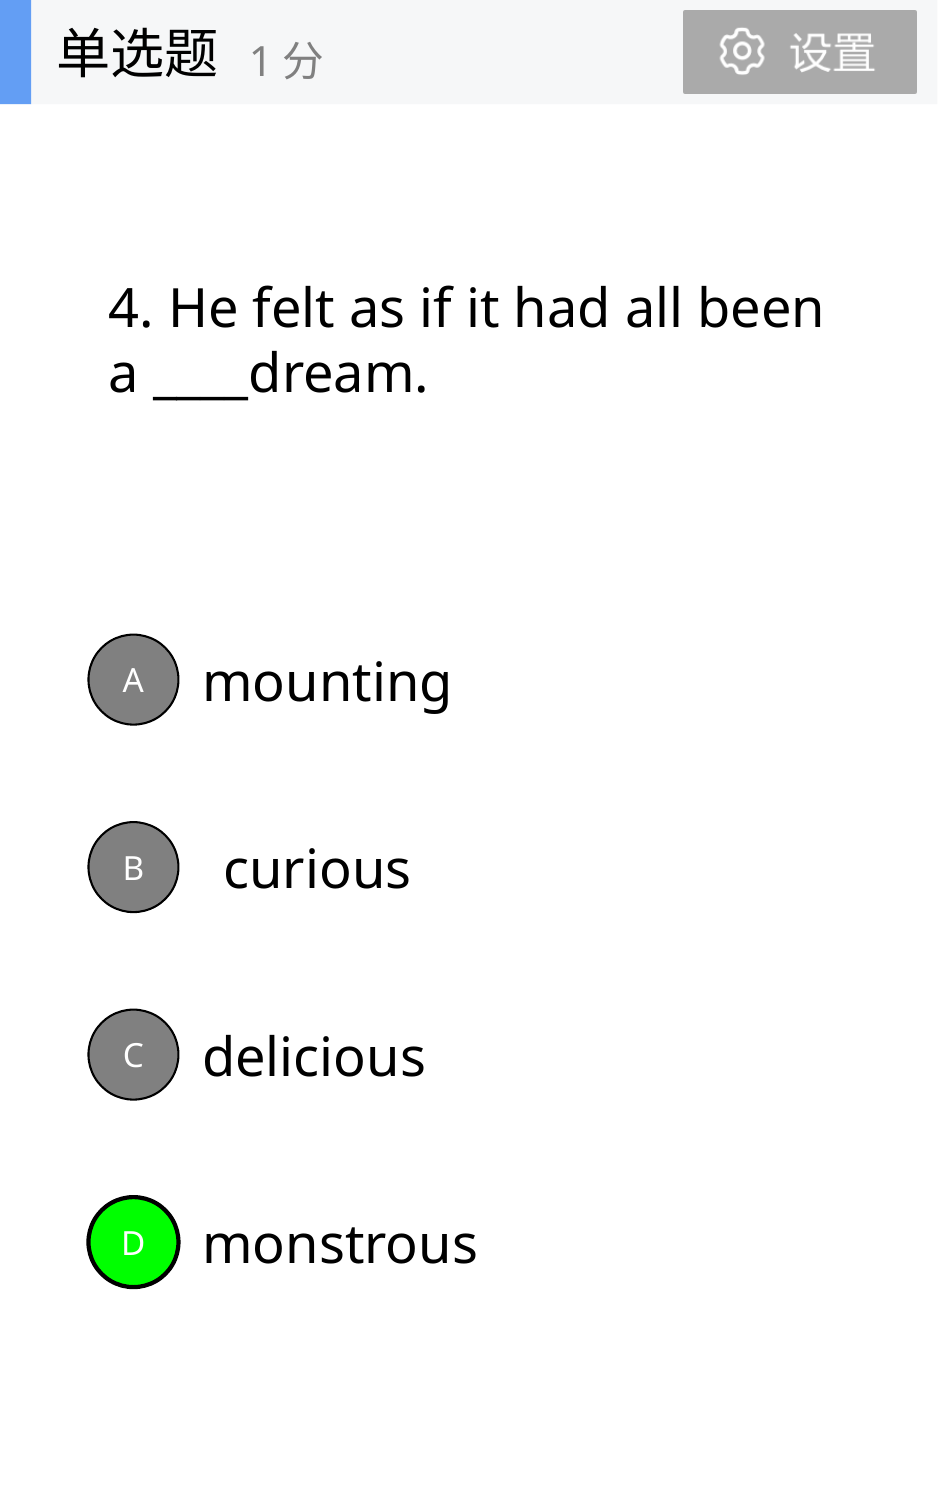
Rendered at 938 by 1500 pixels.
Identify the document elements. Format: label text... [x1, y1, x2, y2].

text_box 4. He felt as if it had all been a ____dream. [93, 266, 881, 411]
text_box D [87, 1196, 180, 1289]
picture [683, 10, 917, 94]
text_box monstrous [187, 1202, 613, 1282]
text_box curious [208, 827, 635, 907]
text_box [0, 0, 938, 105]
text_box B [87, 821, 180, 914]
text_box A [87, 633, 180, 726]
text_box delicious [187, 1014, 613, 1095]
text_box C [87, 1008, 180, 1101]
text_box mounting [187, 639, 535, 720]
